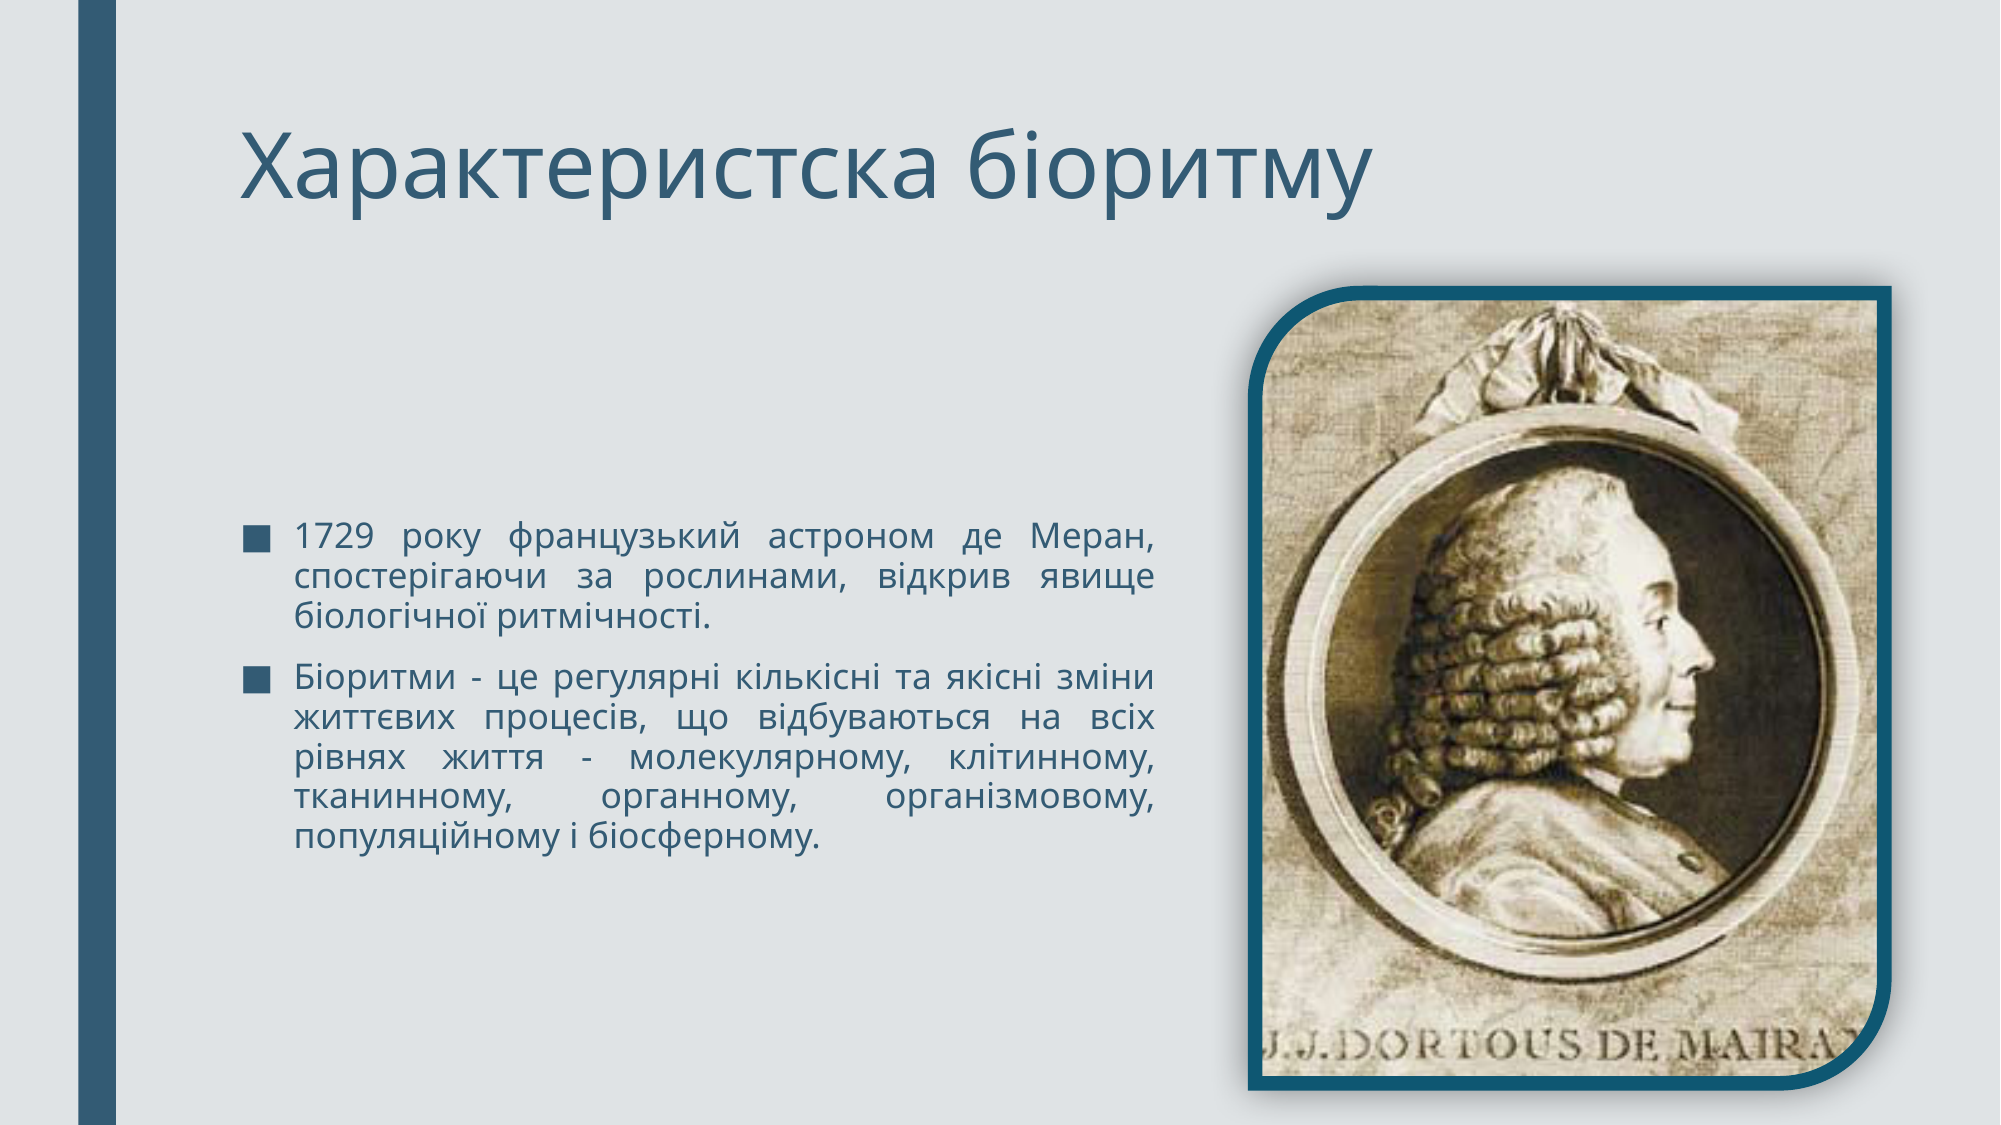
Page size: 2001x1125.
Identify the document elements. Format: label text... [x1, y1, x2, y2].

picture [1255, 293, 1885, 1084]
list 1729 року французький астроном де Меран, спостерігаючи за рослинами, відкрив явище біологічної ритмічності. Біоритми - це регулярні кількісні та якісні зміни життєвих процесів, що відбуваються на всіх рівнях життя - молекулярному, клітинному, тканинному, органному, організмовому, популяційному і біосферному. [225, 508, 1171, 868]
title Характеристска біоритму [225, 112, 1800, 357]
